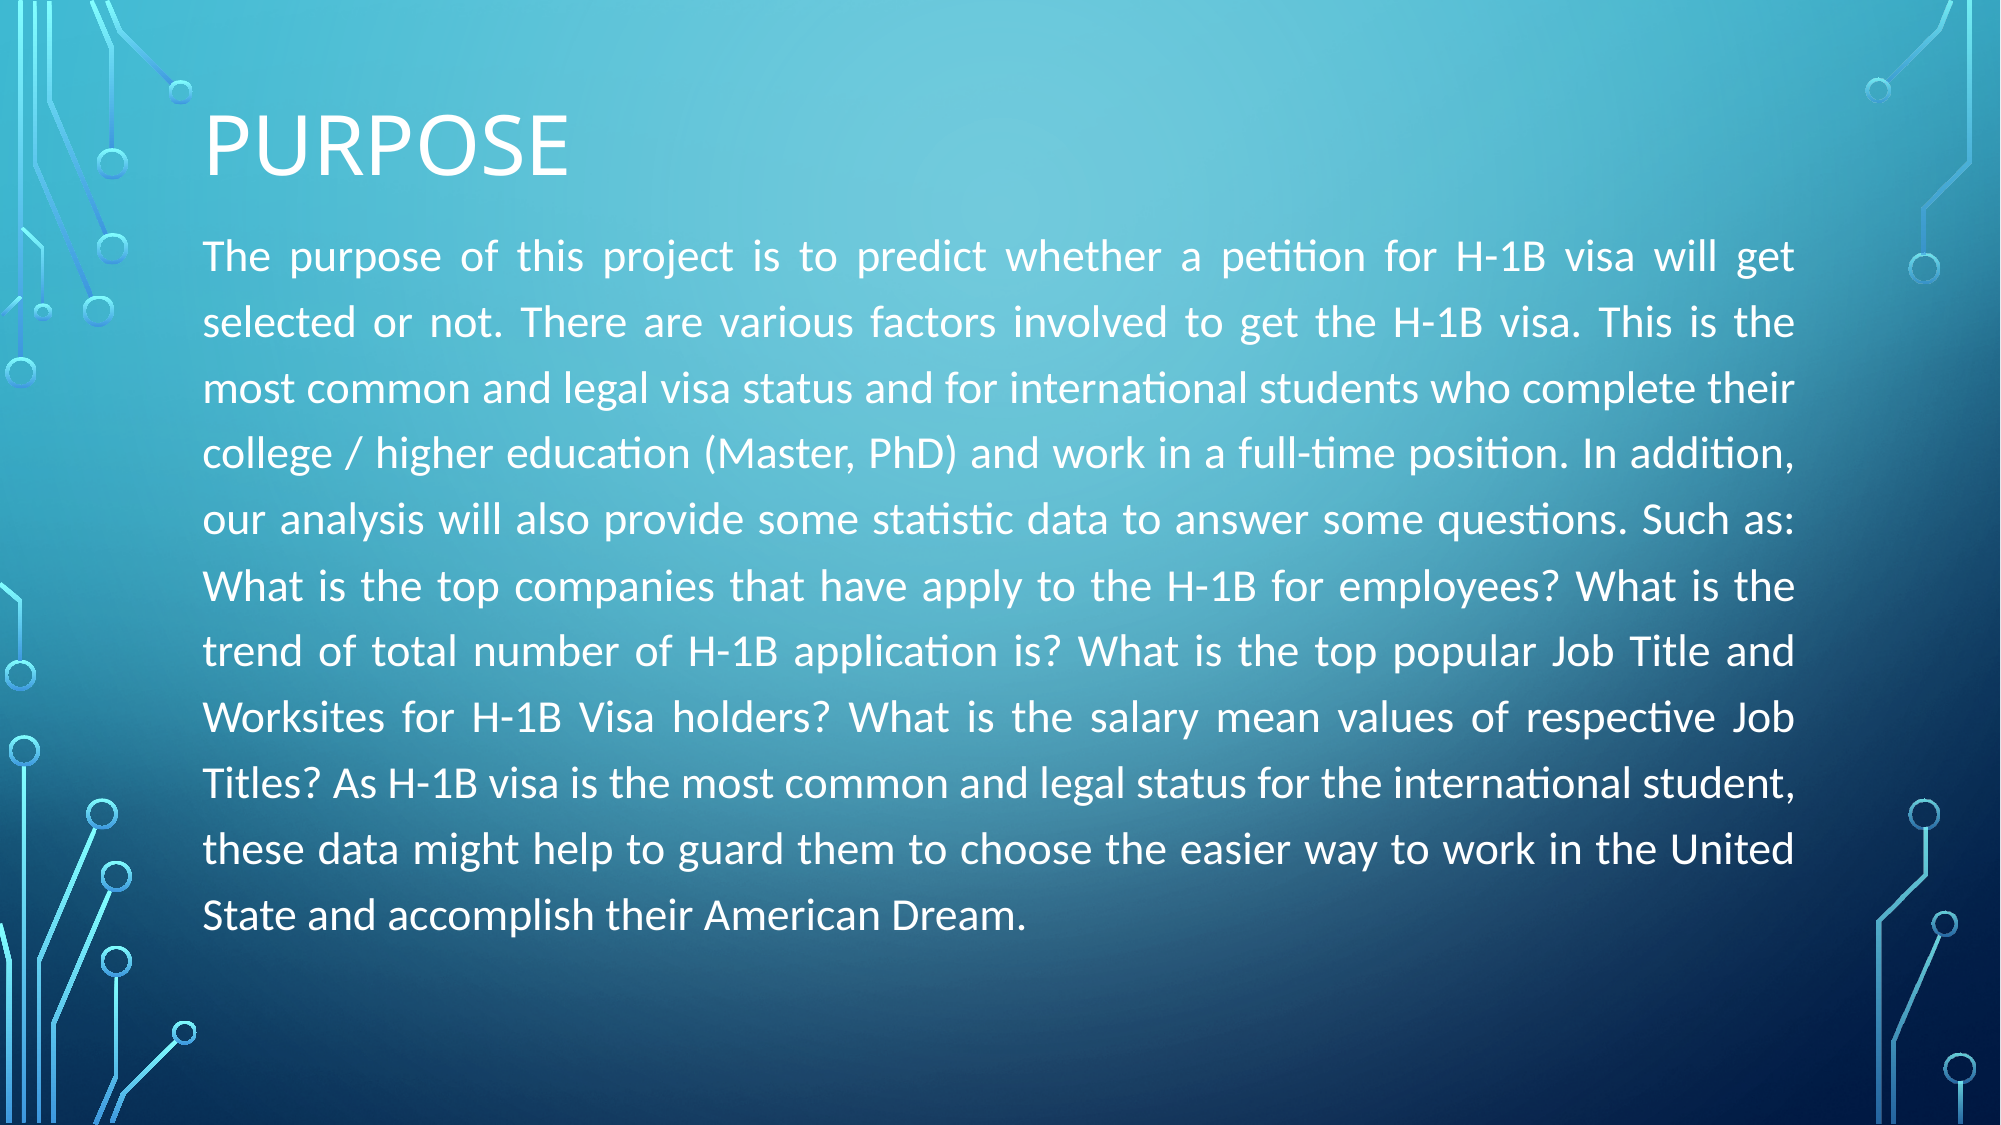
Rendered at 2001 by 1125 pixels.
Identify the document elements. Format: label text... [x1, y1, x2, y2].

list The purpose of this project is to predict whether a petition for H-1B visa will get selected or not. There are various factors involved to get the H-1B visa. This is the most common and legal visa status and for international students who complete their college / higher education (Master, PhD) and work in a full-time position. In addition, our analysis will also provide some statistic data to answer some questions. Such as: What is the top companies that have apply to the H-1B for employees? What is the trend of total number of H-1B application is? What is the top popular Job Title and Worksites for H-1B Visa holders? What is the salary mean values of respective Job Titles? As H-1B visa is the most common and legal status for the international student, these data might help to guard them to choose the easier way to work in the United State and accomplish their American Dream. [187, 206, 1813, 1059]
title Purpose [187, 90, 1813, 206]
